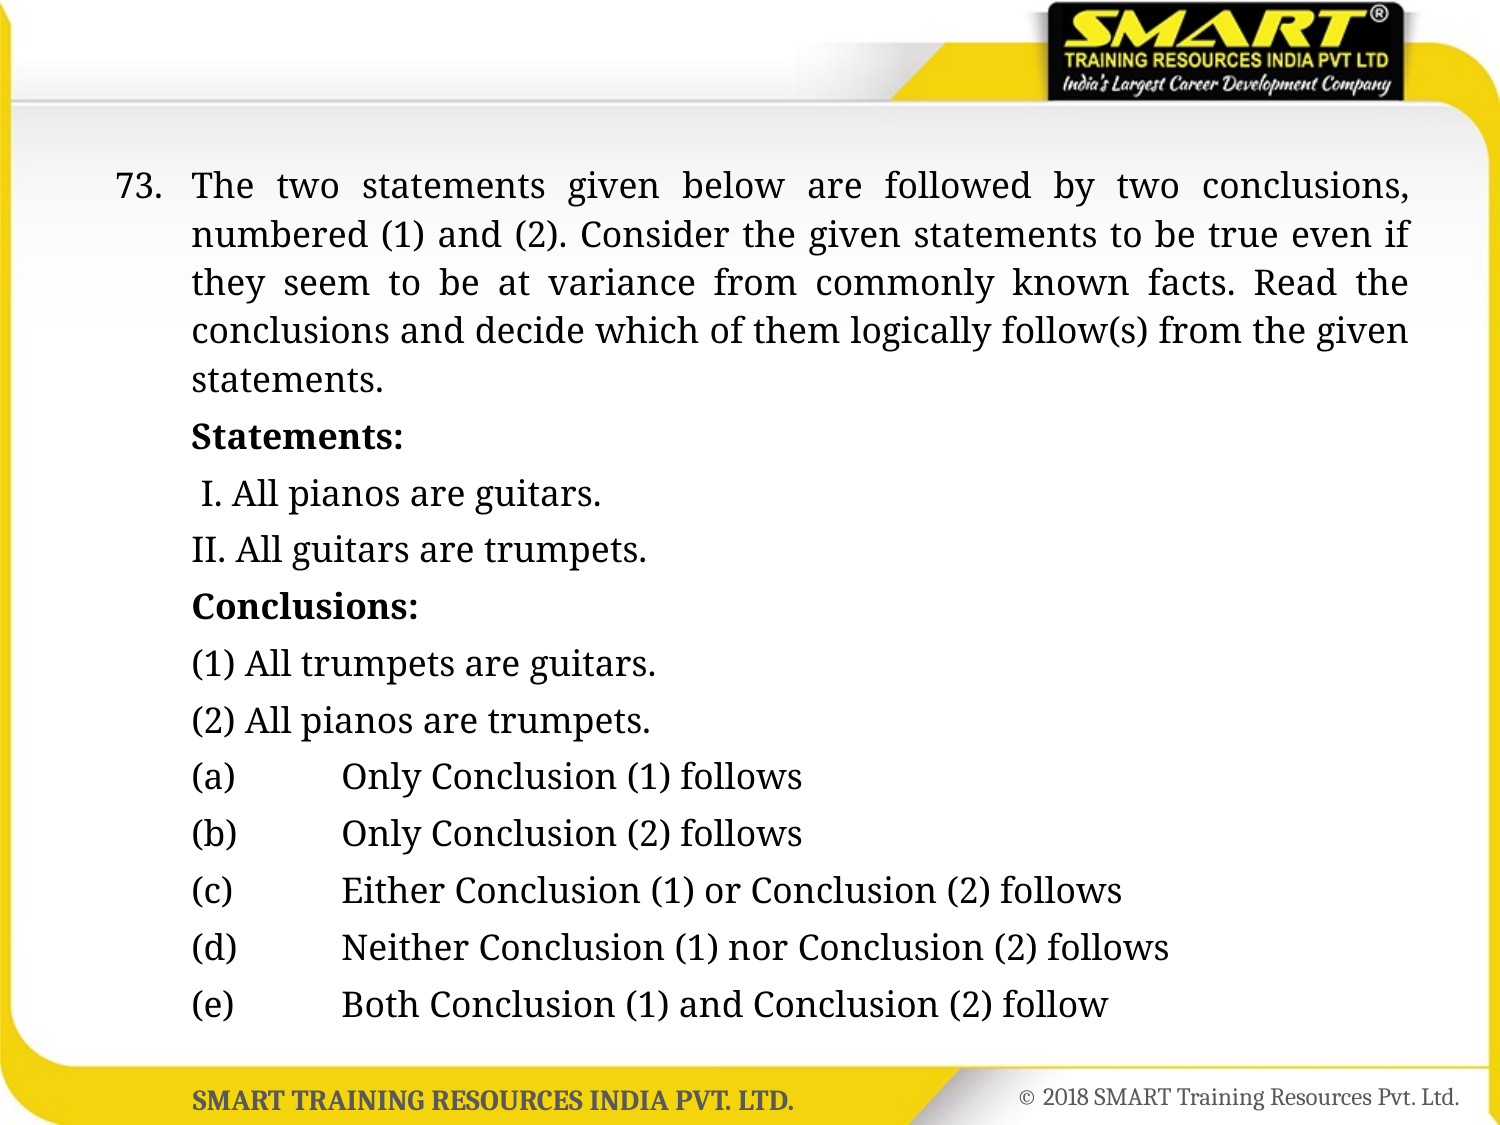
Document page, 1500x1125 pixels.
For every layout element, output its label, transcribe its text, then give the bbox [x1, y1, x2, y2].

picture [0, 0, 1500, 1125]
text_box 73. The two statements given below are followed by two conclusions, numbered (1) and (2). Consider the given statements to be true even if they seem to be at variance from commonly known facts. Read the conclusions and decide which of them logically follow(s) from the given statements. Statements: I. All pianos are guitars. II. All guitars are trumpets. Conclusions: (1) All trumpets are guitars. (2) All pianos are trumpets. (a) Only Conclusion (1) follows (b) Only Conclusion (2) follows (c) Either Conclusion (1) or Conclusion (2) follows (d) Neither Conclusion (1) nor Conclusion (2) follows (e) Both Conclusion (1) and Conclusion (2) follow [99, 149, 1425, 1032]
